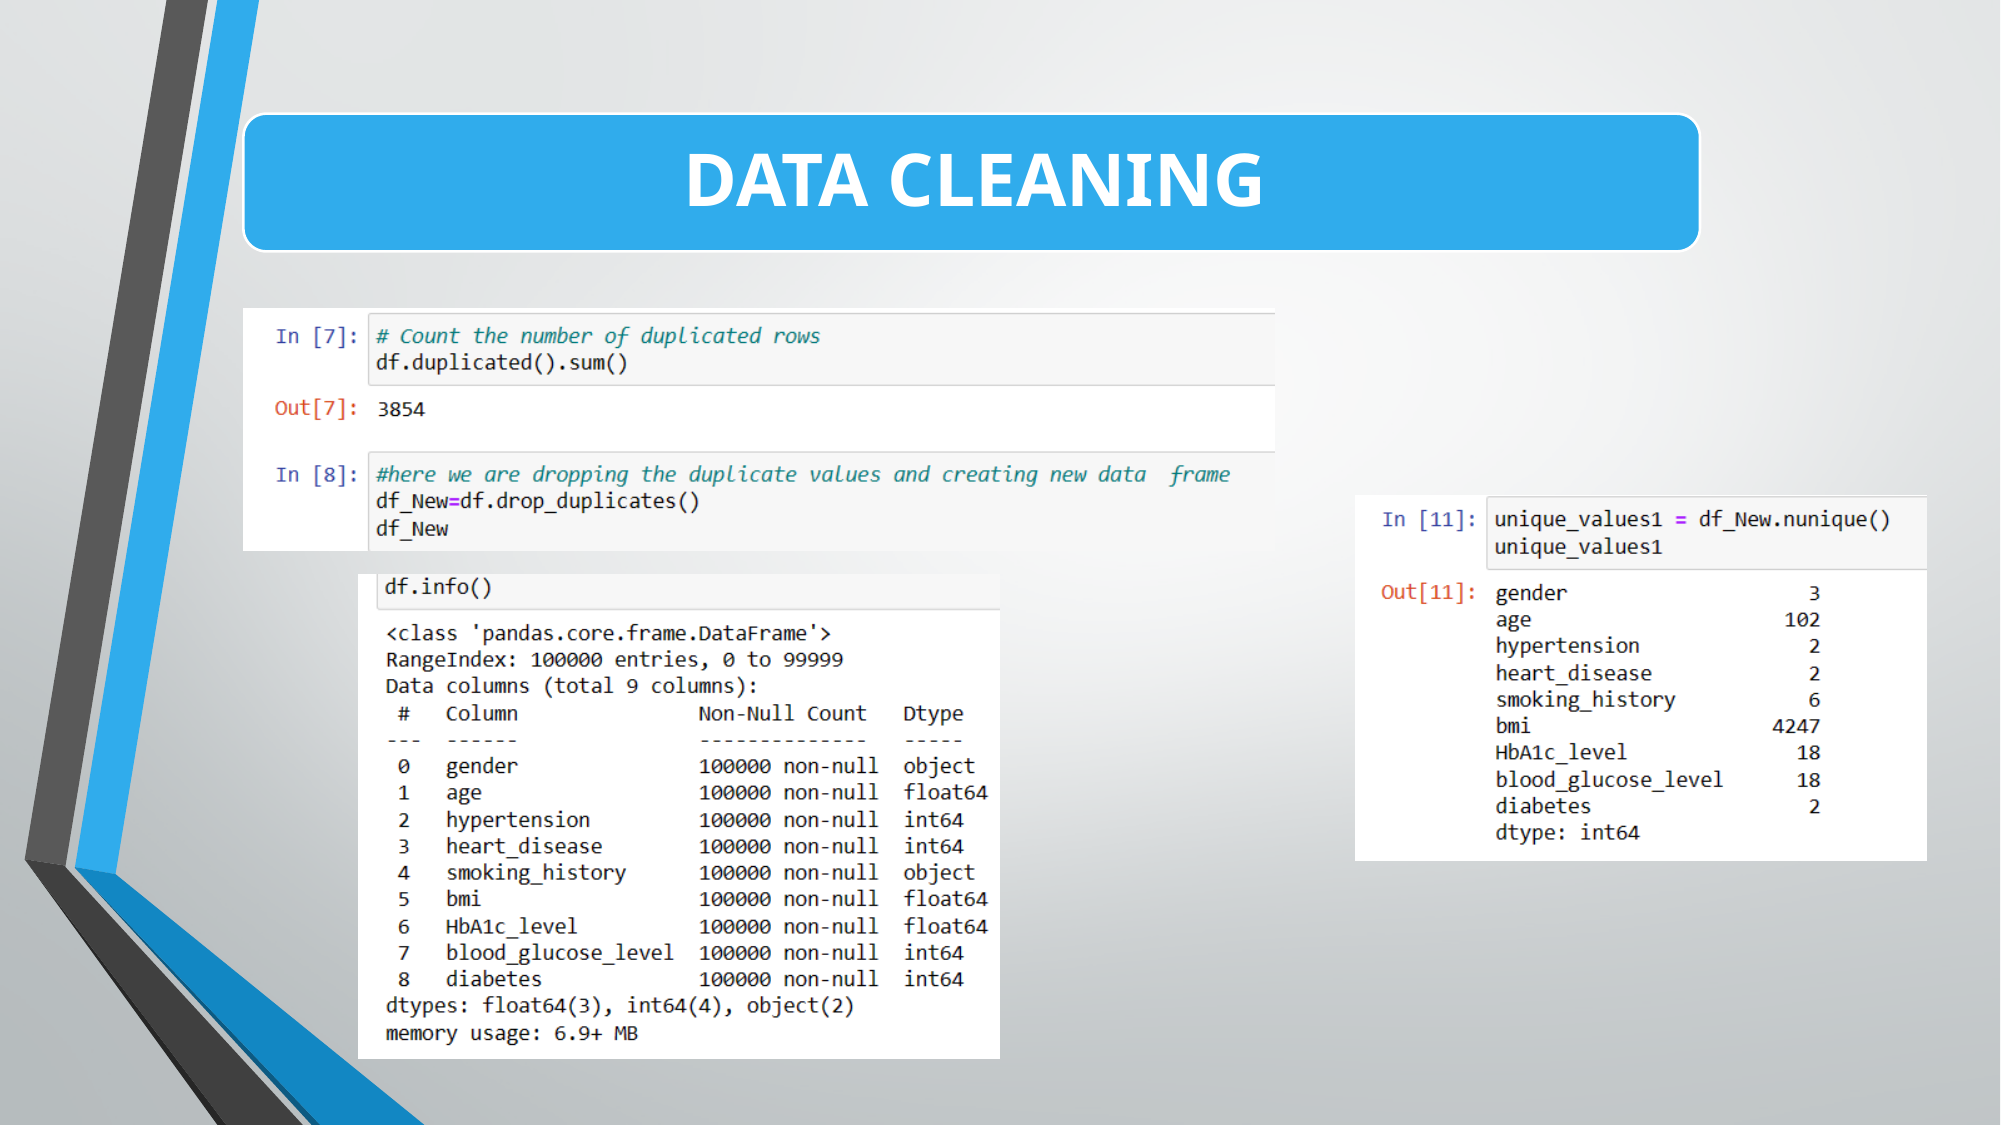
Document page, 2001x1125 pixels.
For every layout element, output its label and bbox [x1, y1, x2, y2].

picture [243, 308, 1275, 551]
picture [1355, 495, 1928, 862]
text_box [243, 112, 1701, 253]
picture [358, 574, 1001, 1059]
